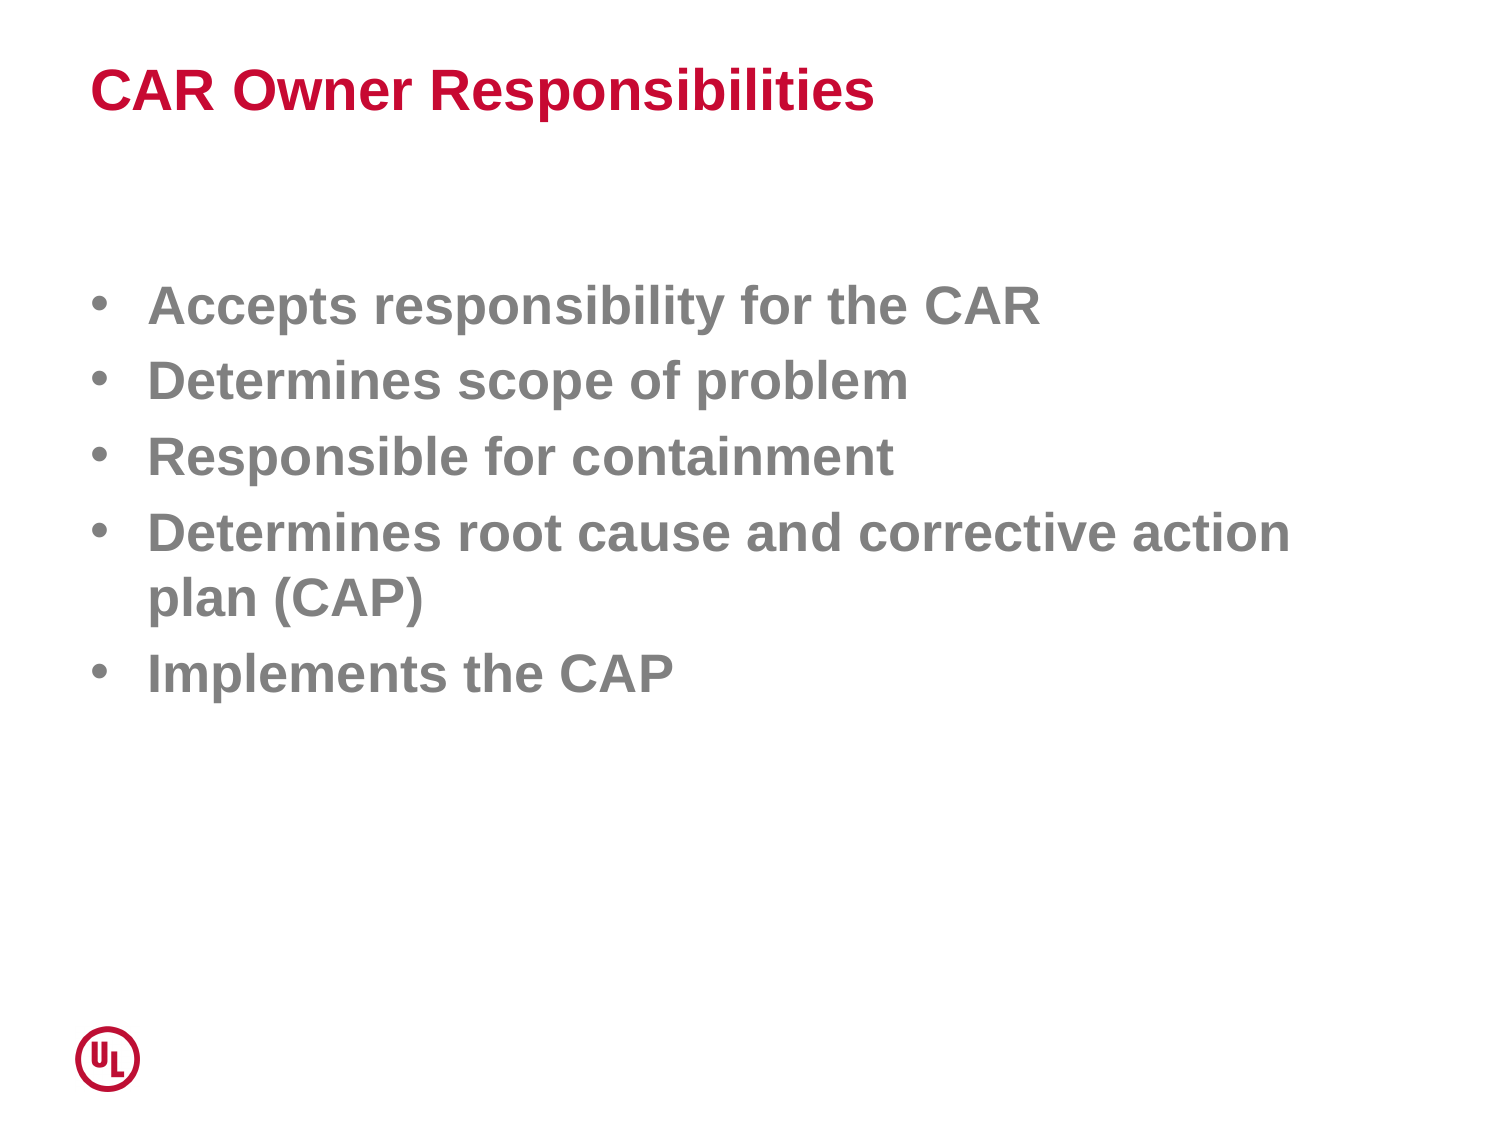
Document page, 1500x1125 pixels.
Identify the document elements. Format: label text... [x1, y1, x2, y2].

list Accepts responsibility for the CAR Determines scope of problem Responsible for containment Determines root cause and corrective action plan (CAP) Implements the CAP [75, 262, 1425, 1005]
title CAR Owner Responsibilities [75, 45, 1425, 233]
picture [75, 1026, 140, 1092]
